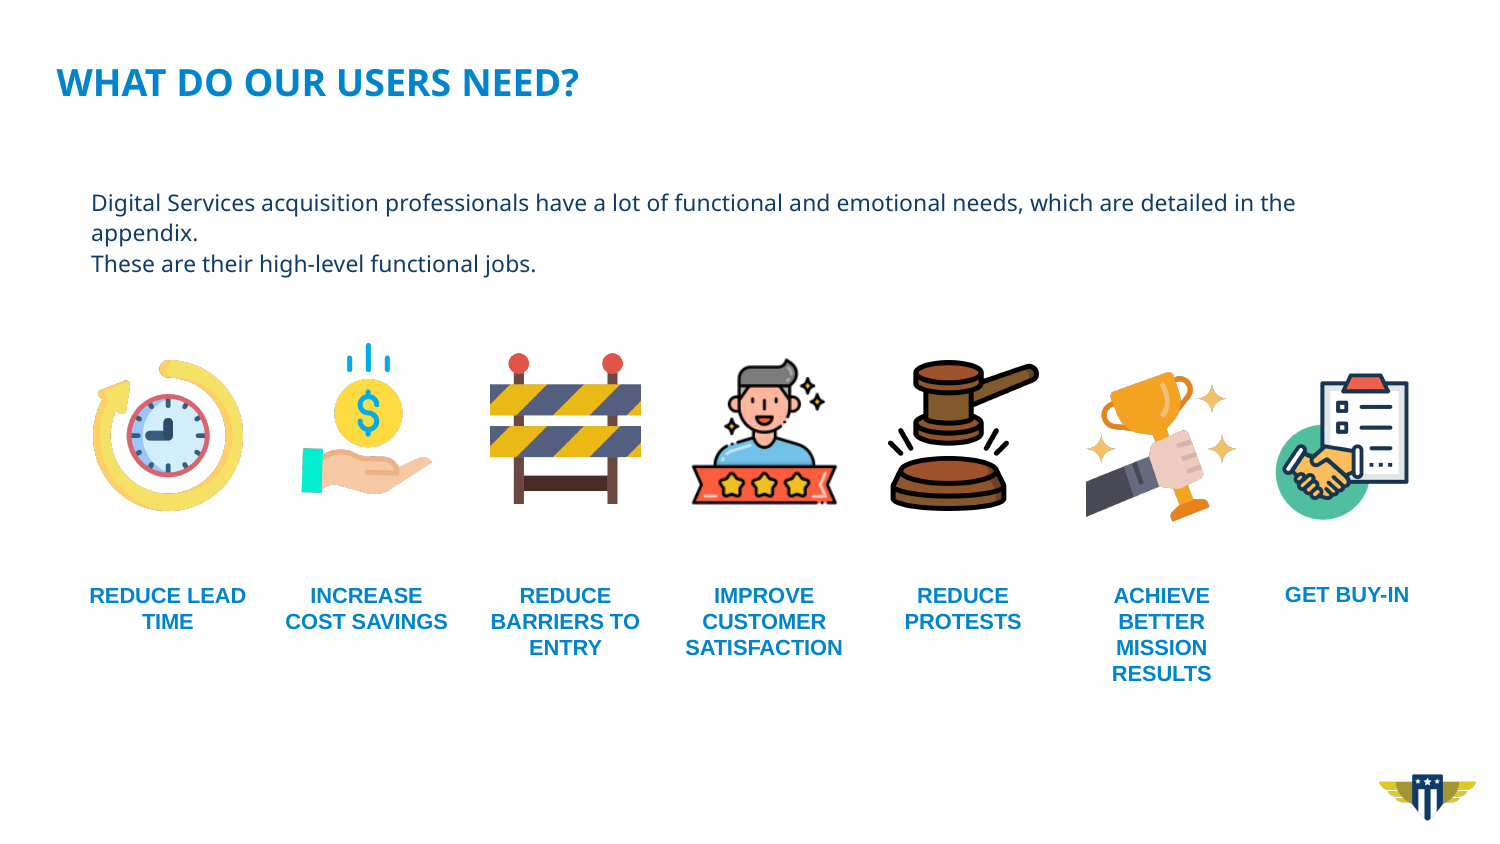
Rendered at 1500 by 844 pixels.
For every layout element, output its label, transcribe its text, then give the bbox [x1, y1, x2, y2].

picture [1374, 765, 1481, 830]
list Digital Services acquisition professionals have a lot of functional and emotional needs, which are detailed in the appendix. These are their high-level functional jobs. [76, 177, 1412, 308]
title What do our users need? [56, 51, 1444, 122]
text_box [71, 343, 1485, 696]
